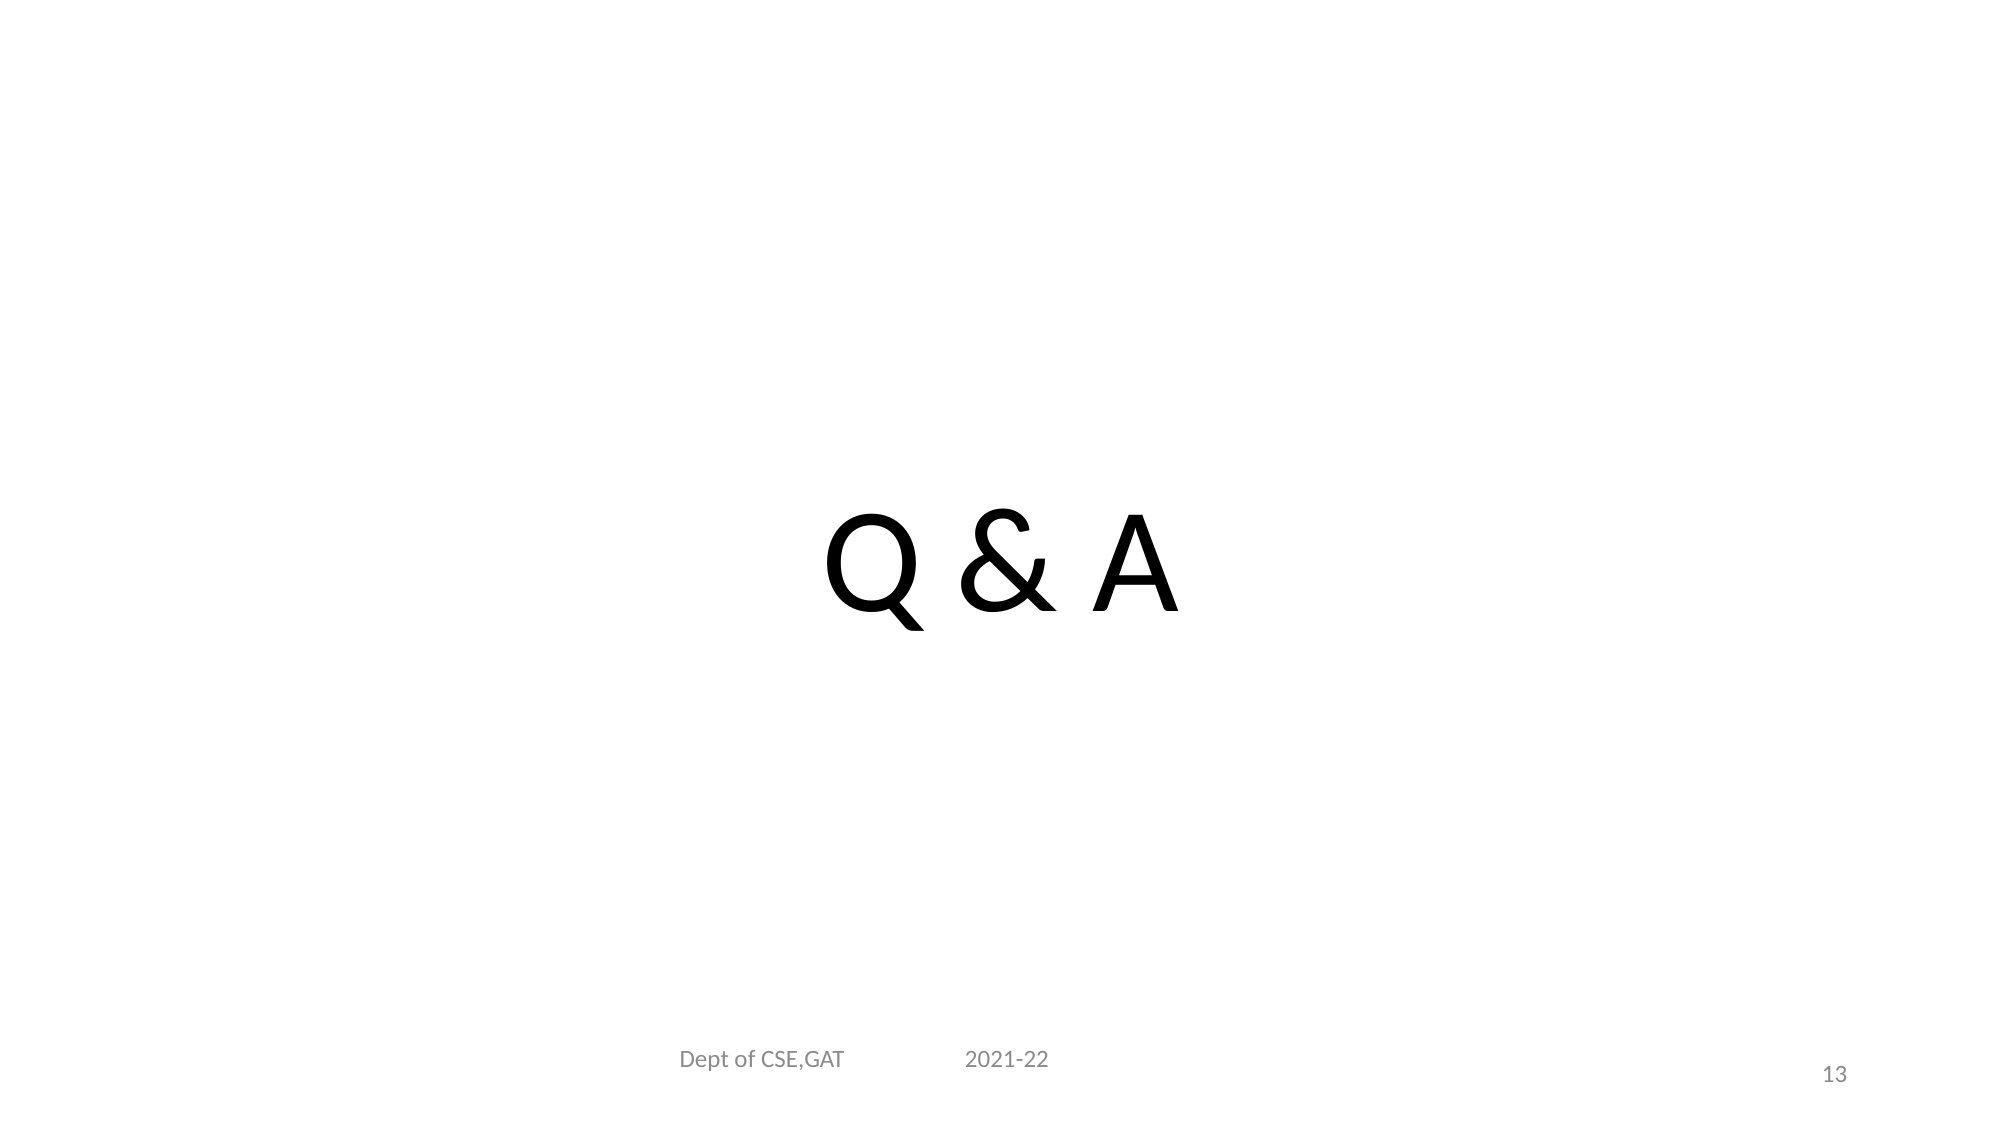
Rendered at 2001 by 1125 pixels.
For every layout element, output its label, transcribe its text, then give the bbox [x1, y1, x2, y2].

list Q & A [137, 299, 1863, 1014]
footer Dept of CSE,GAT 2021-22 [662, 1042, 1338, 1103]
slide_number 13 [1412, 1042, 1863, 1103]
